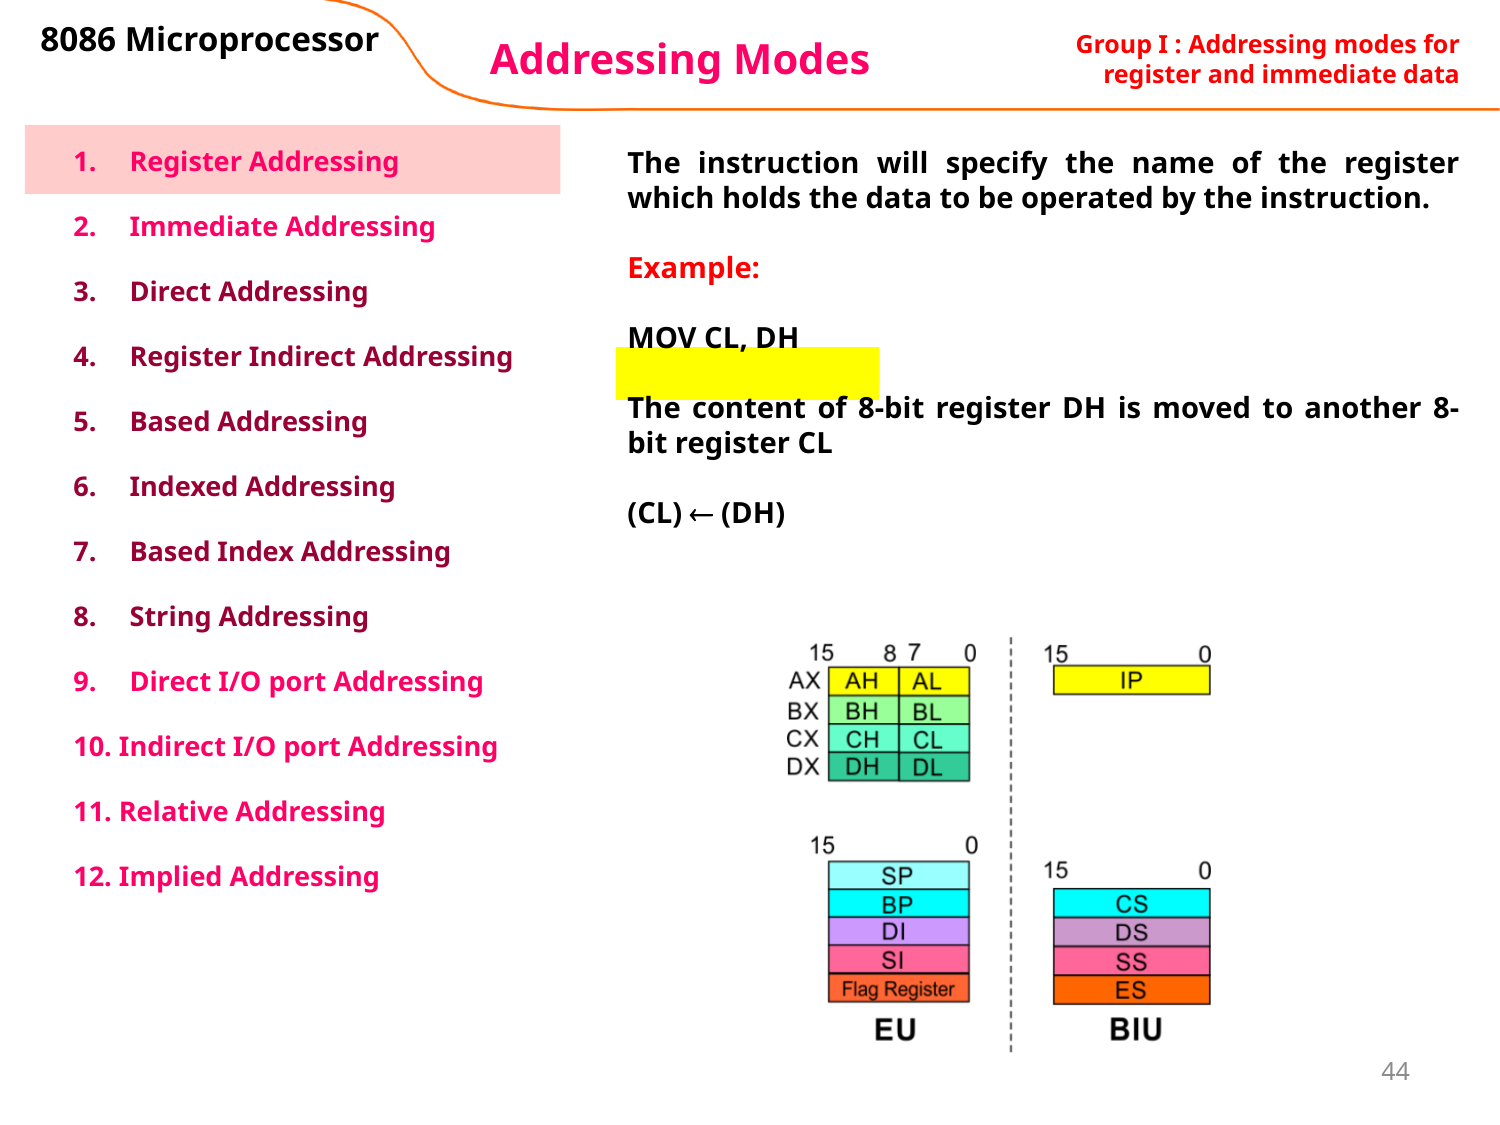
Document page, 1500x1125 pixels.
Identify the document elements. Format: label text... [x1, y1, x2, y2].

text_box [23, 123, 562, 196]
text_box The instruction will specify the name of the register which holds the data to be operated by the instruction. Example: MOV CL, DH The content of 8-bit register DH is moved to another 8-bit register CL (CL)  (DH) [610, 135, 1477, 589]
text_box Register Addressing Immediate Addressing Direct Addressing Register Indirect Addressing Based Addressing Indexed Addressing Based Index Addressing String Addressing Direct I/O port Addressing 10. Indirect I/O port Addressing 11. Relative Addressing 12. Implied Addressing [58, 137, 529, 900]
slide_number 44 [1074, 1042, 1425, 1103]
title Addressing Modes [474, 18, 1463, 99]
picture [308, 0, 1500, 111]
text_box 8086 Microprocessor [10, 10, 411, 66]
picture [787, 637, 1211, 1054]
text_box Group I : Addressing modes for register and immediate data [978, 20, 1475, 96]
